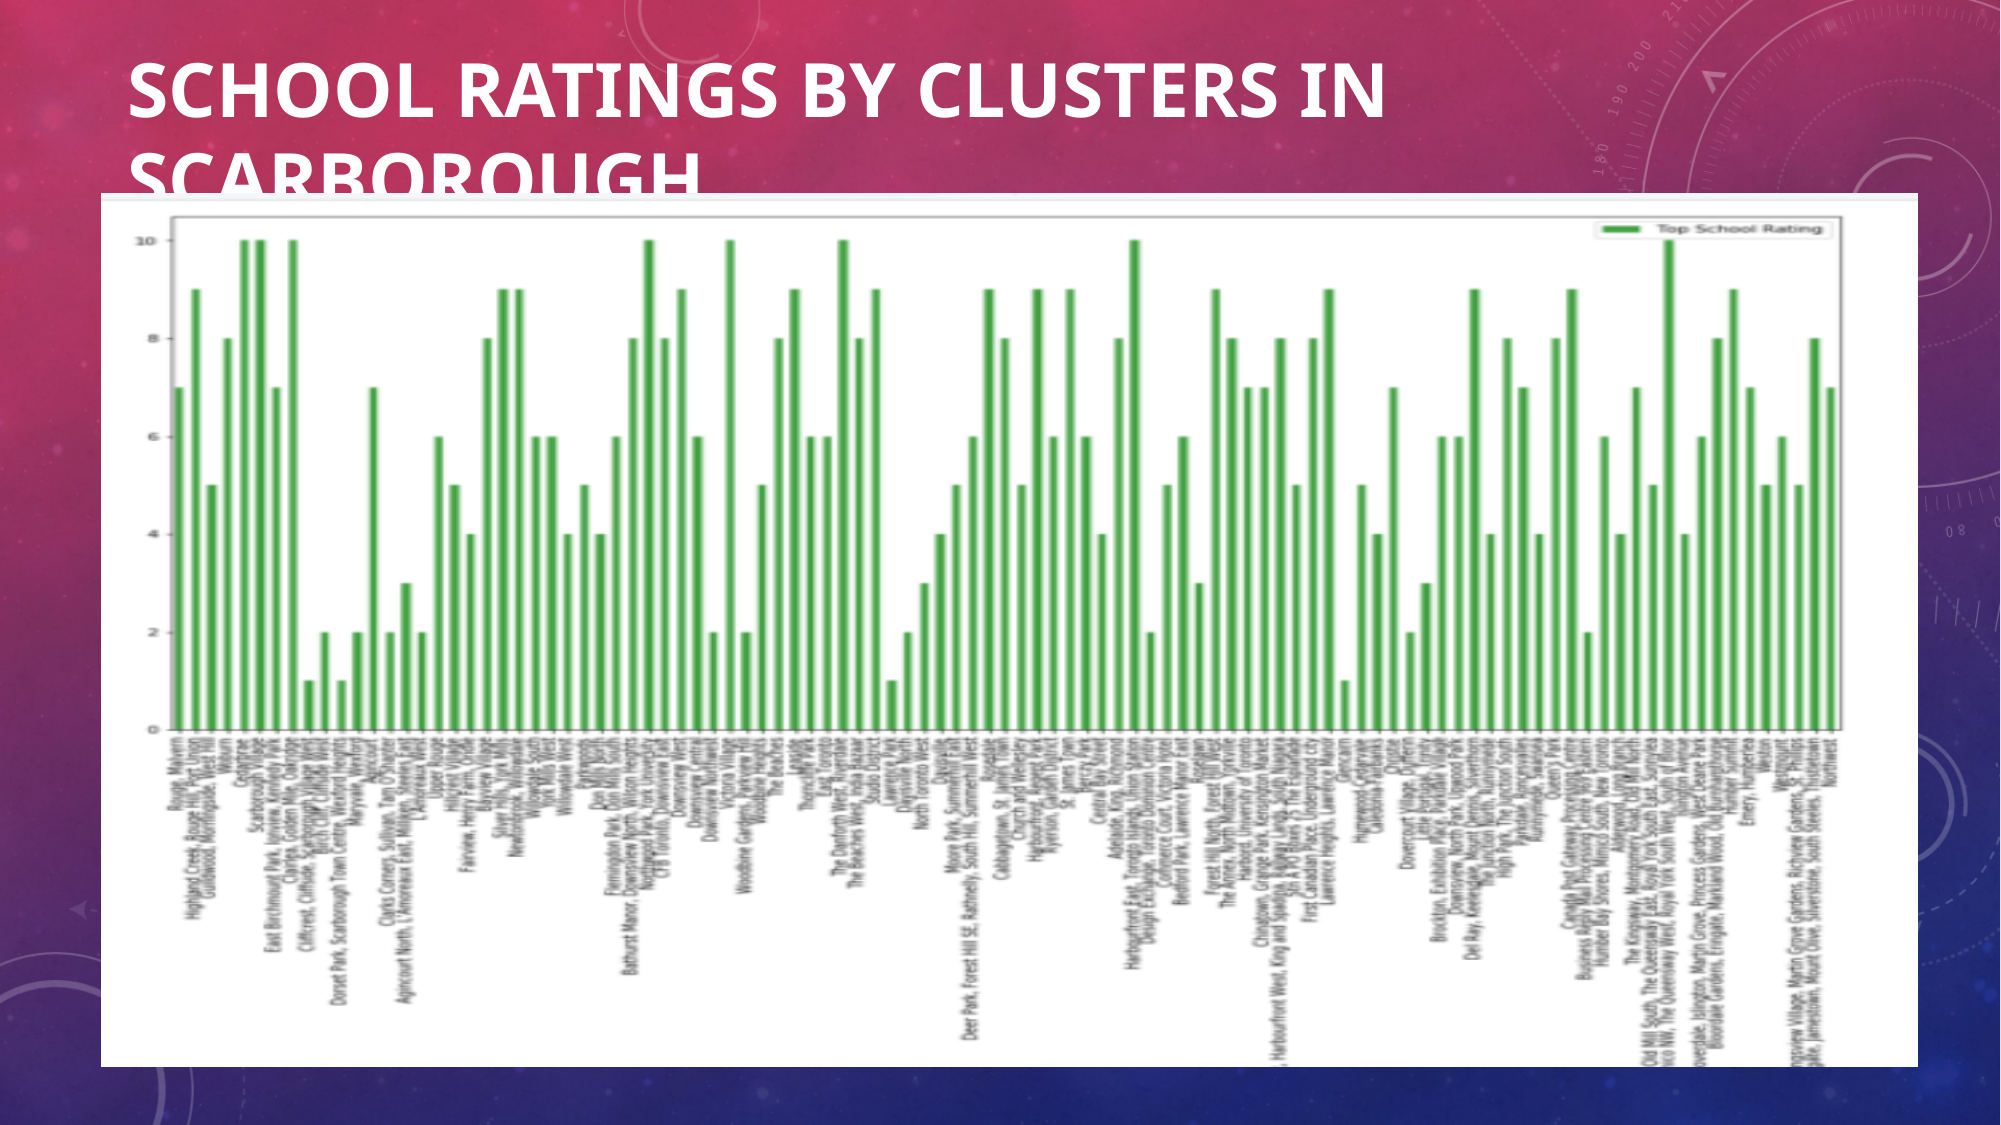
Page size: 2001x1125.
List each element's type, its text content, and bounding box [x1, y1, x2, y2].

title School Ratings by Clusters in Scarborough [112, 71, 1621, 193]
picture [0, 0, 2001, 1125]
